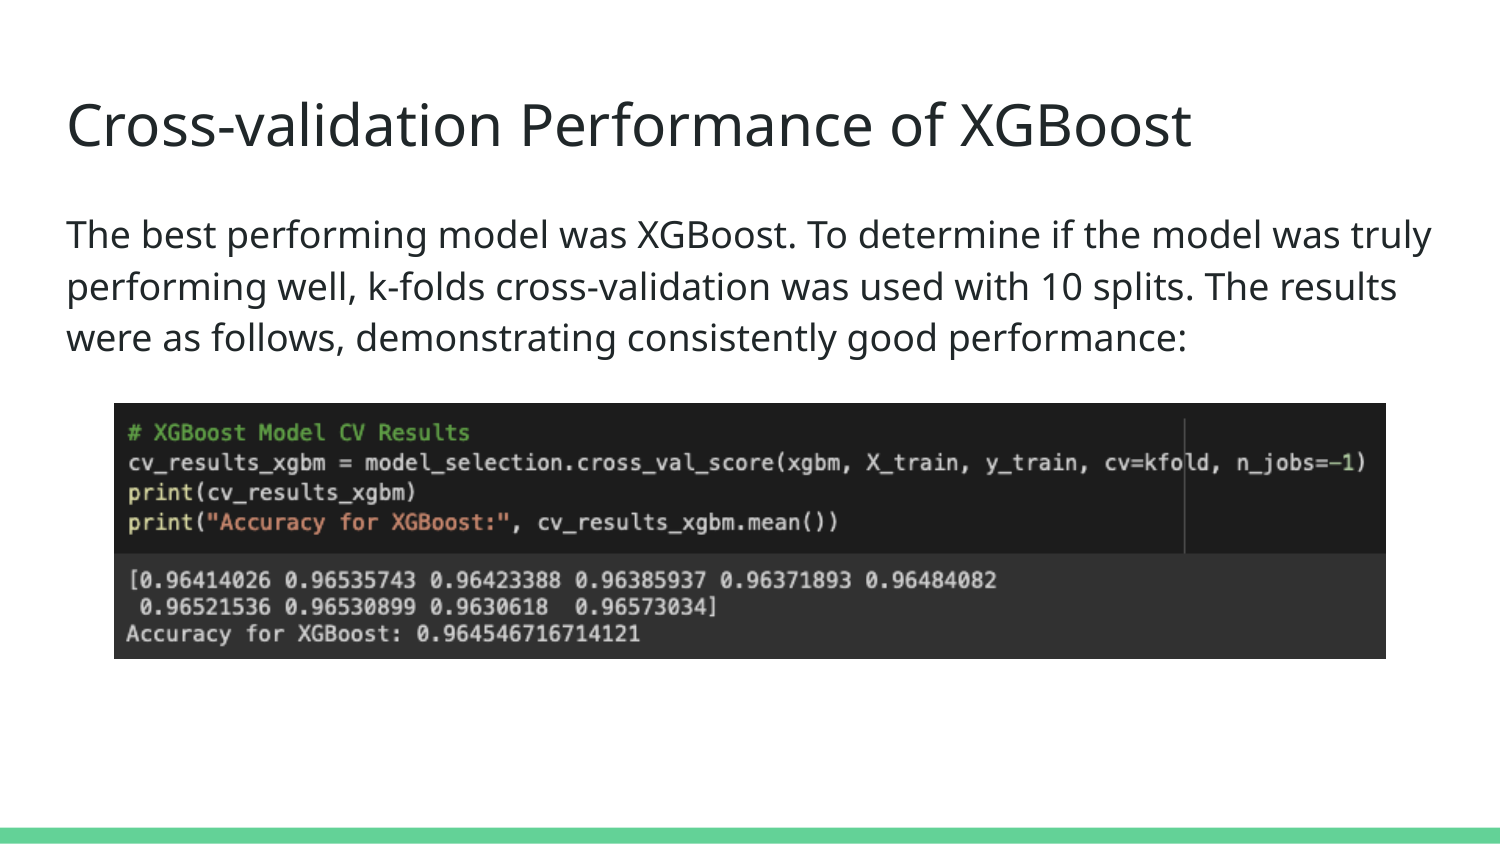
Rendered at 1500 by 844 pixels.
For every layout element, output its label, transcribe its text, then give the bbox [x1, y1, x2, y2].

picture [114, 403, 1386, 659]
list The best performing model was XGBoost. To determine if the model was truly performing well, k-folds cross-validation was used with 10 splits. The results were as follows, demonstrating consistently good performance: [51, 189, 1449, 382]
title Cross-validation Performance of XGBoost [51, 72, 1449, 167]
